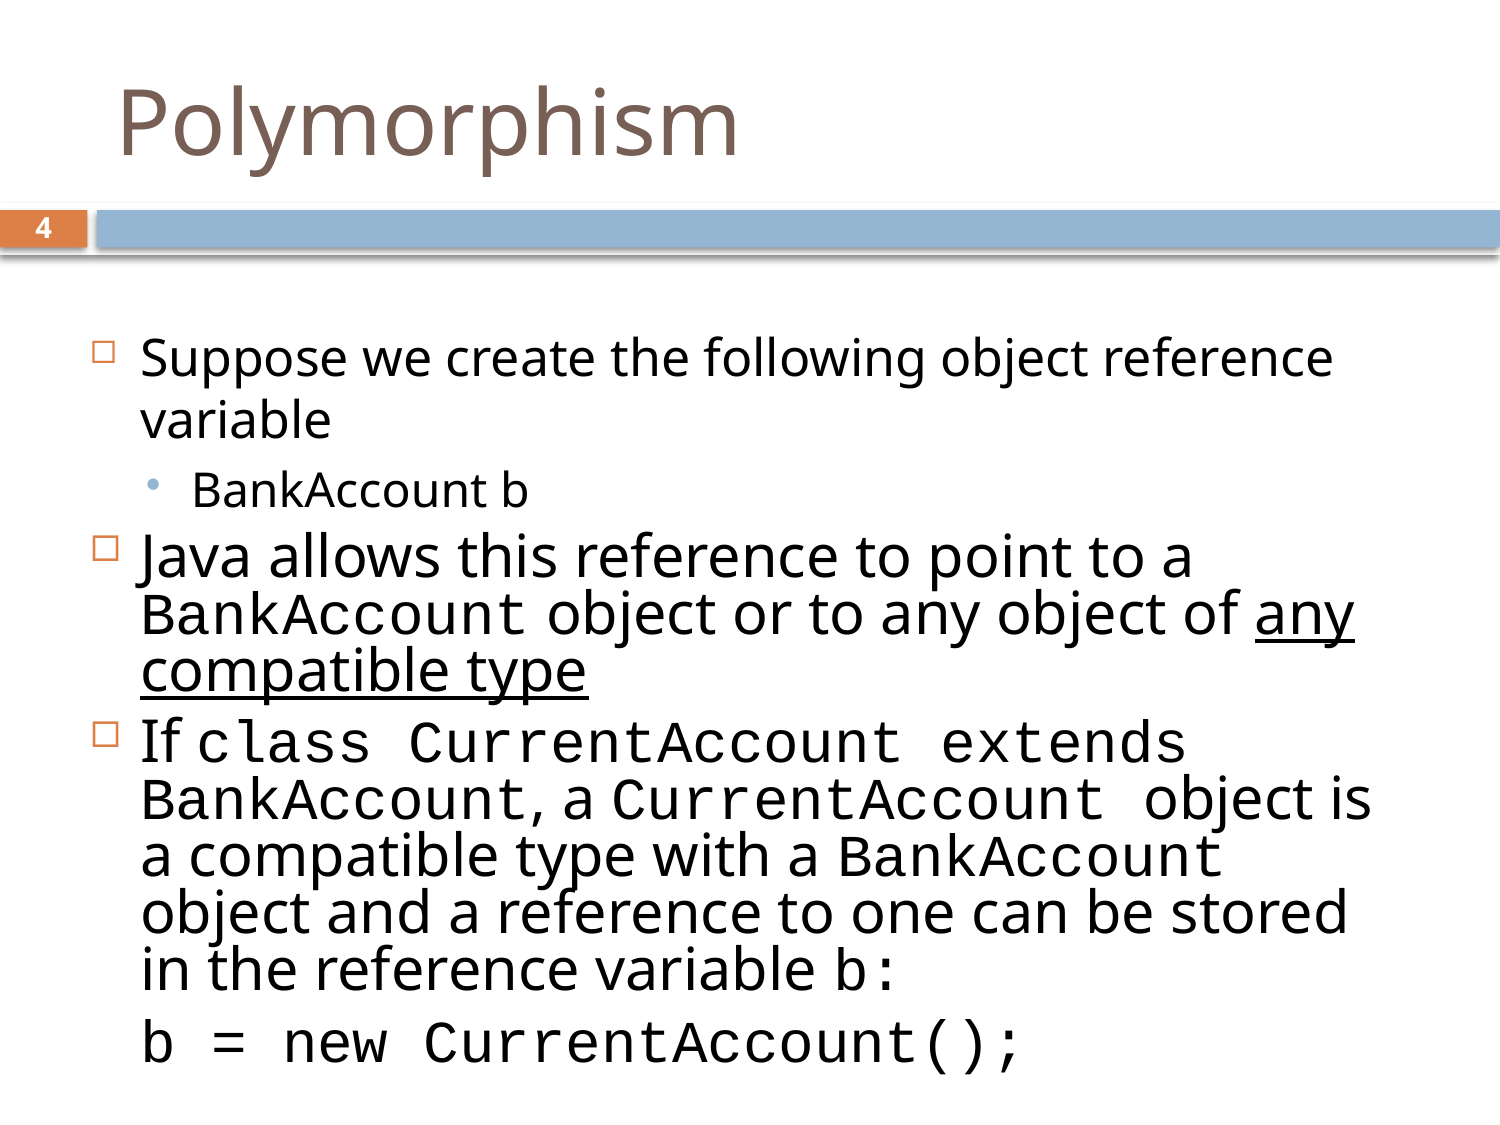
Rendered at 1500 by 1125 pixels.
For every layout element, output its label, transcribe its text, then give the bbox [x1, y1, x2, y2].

slide_number 4 [0, 208, 88, 249]
list Suppose we create the following object reference variable BankAccount b Java allows this reference to point to a BankAccount object or to any object of any compatible type If class CurrentAccount extends BankAccount, a CurrentAccount object is a compatible type with a BankAccount object and a reference to one can be stored in the reference variable b: b = new CurrentAccount(); [75, 317, 1425, 1088]
title Polymorphism [100, 37, 1438, 200]
